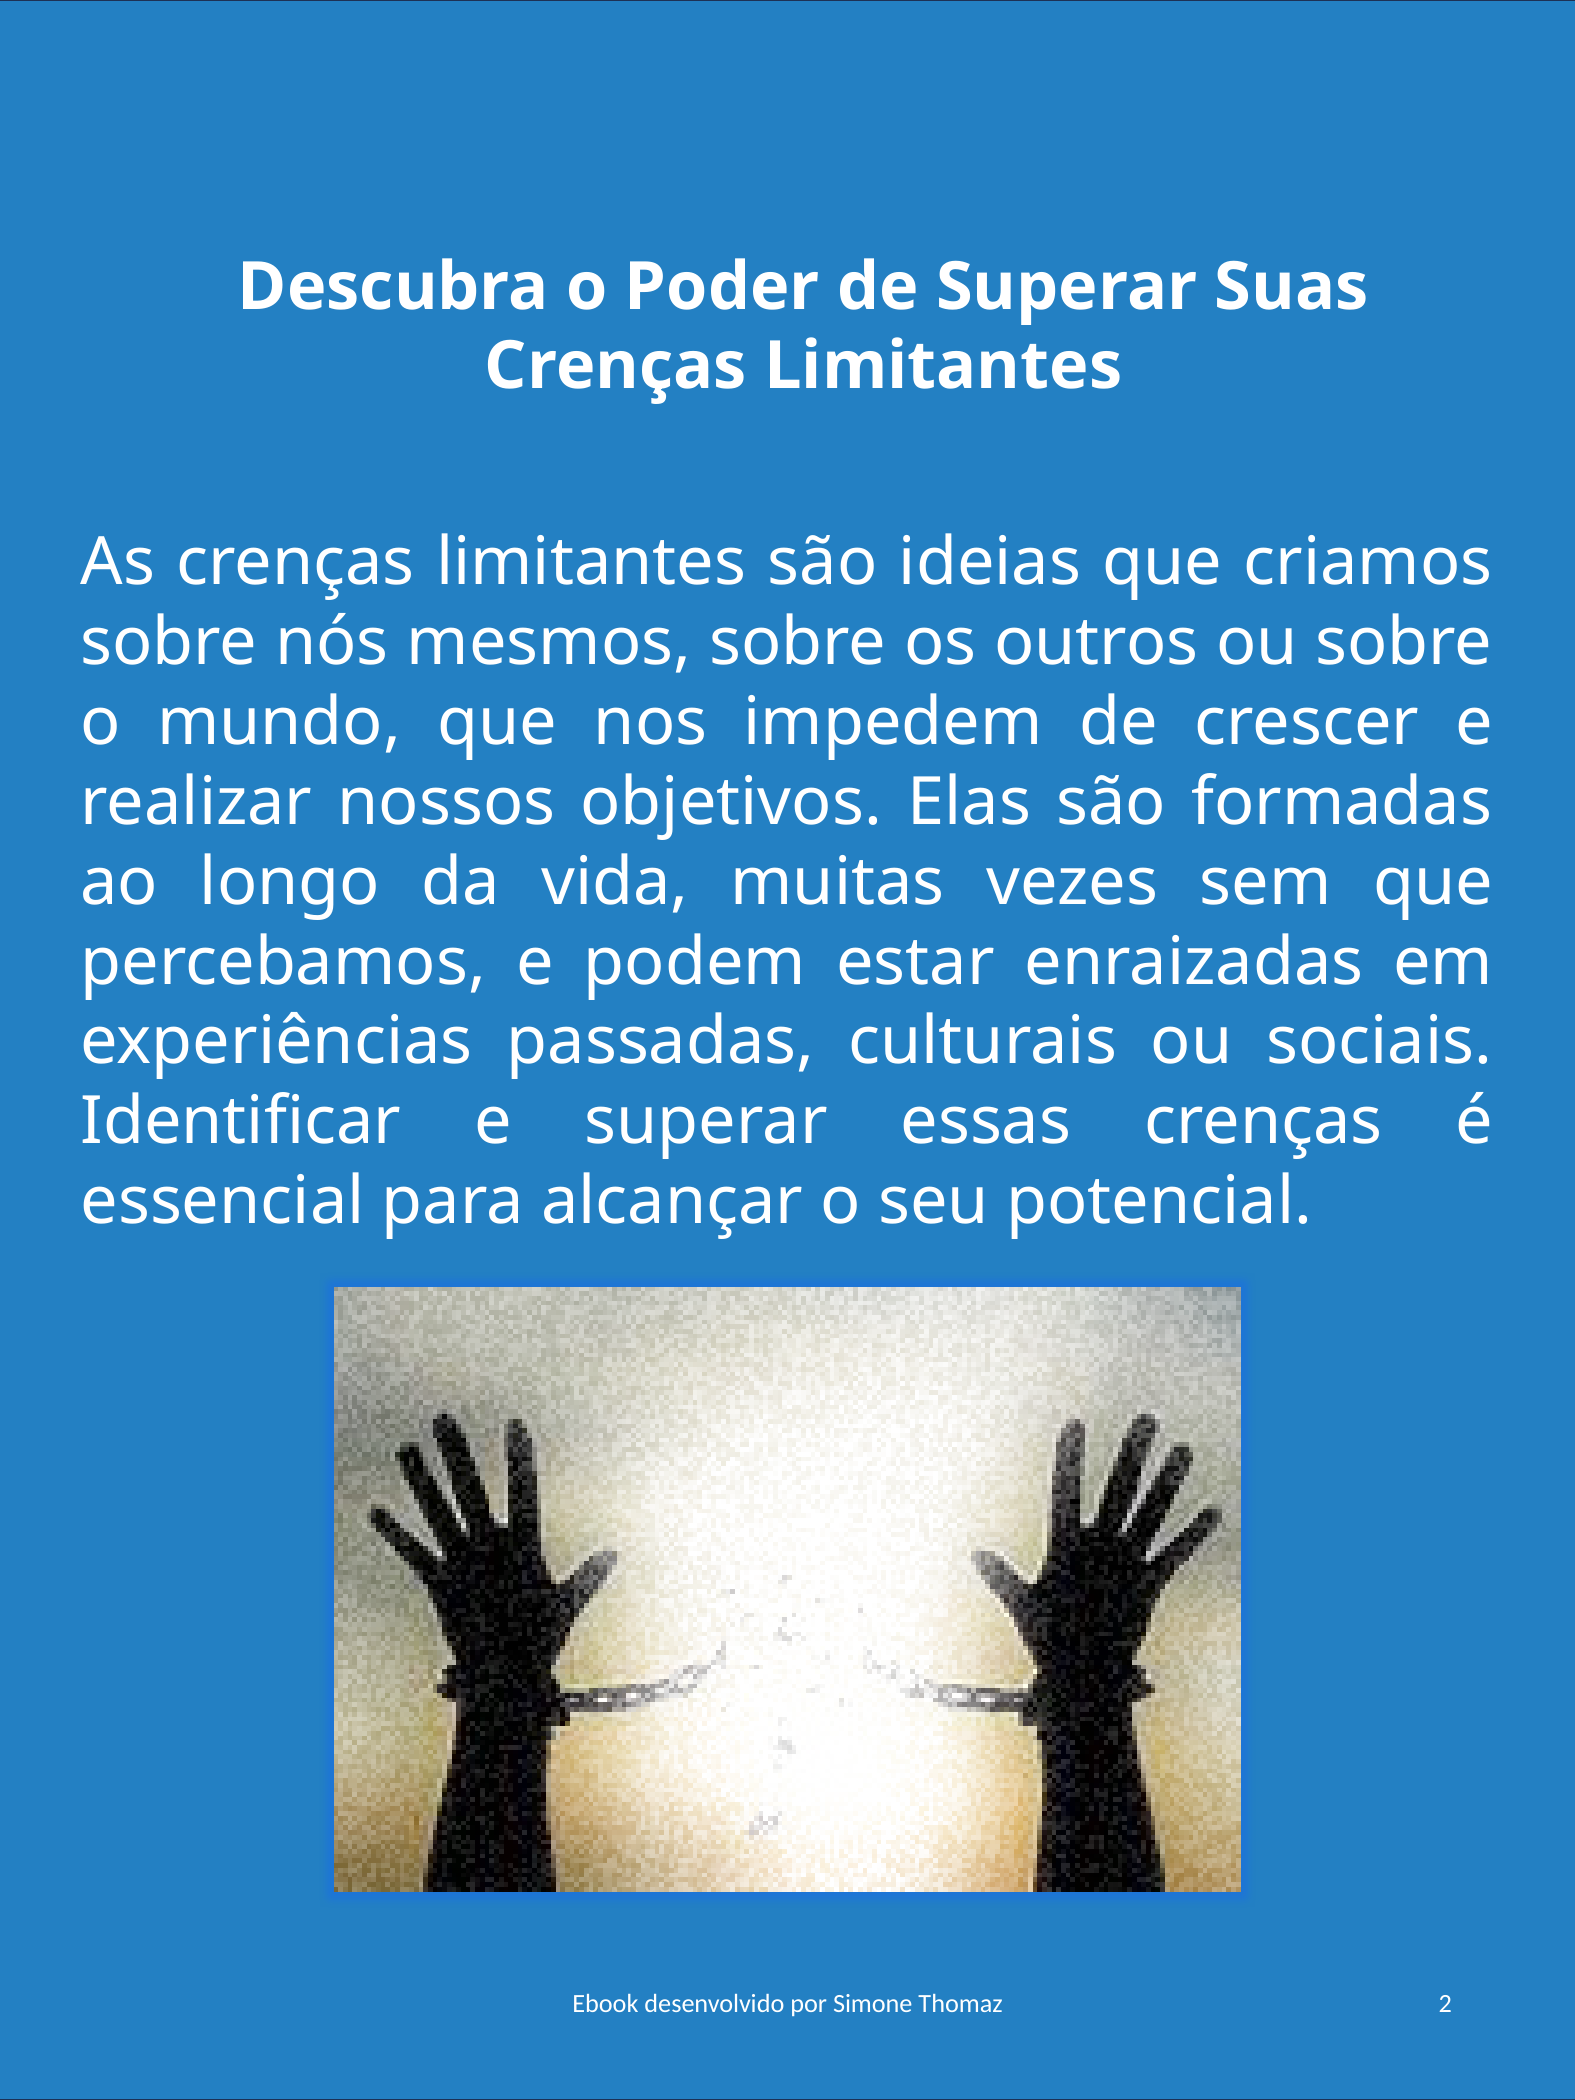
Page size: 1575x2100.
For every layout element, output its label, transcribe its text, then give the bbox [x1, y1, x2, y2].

slide_number 2 [1112, 1946, 1467, 2059]
text_box As crenças limitantes são ideias que criamos sobre nós mesmos, sobre os outros ou sobre o mundo, que nos impedem de crescer e realizar nossos objetivos. Elas são formadas ao longo da vida, muitas vezes sem que percebamos, e podem estar enraizadas em experiências passadas, culturais ou sociais. Identificar e superar essas crenças é essencial para alcançar o seu potencial. [65, 510, 1510, 1290]
footer Ebook desenvolvido por Simone Thomaz [521, 1946, 1054, 2059]
text_box Descubra o Poder de Superar Suas Crenças Limitantes [114, 235, 1494, 455]
picture [334, 1287, 1241, 1892]
text_box [0, 0, 1575, 2100]
